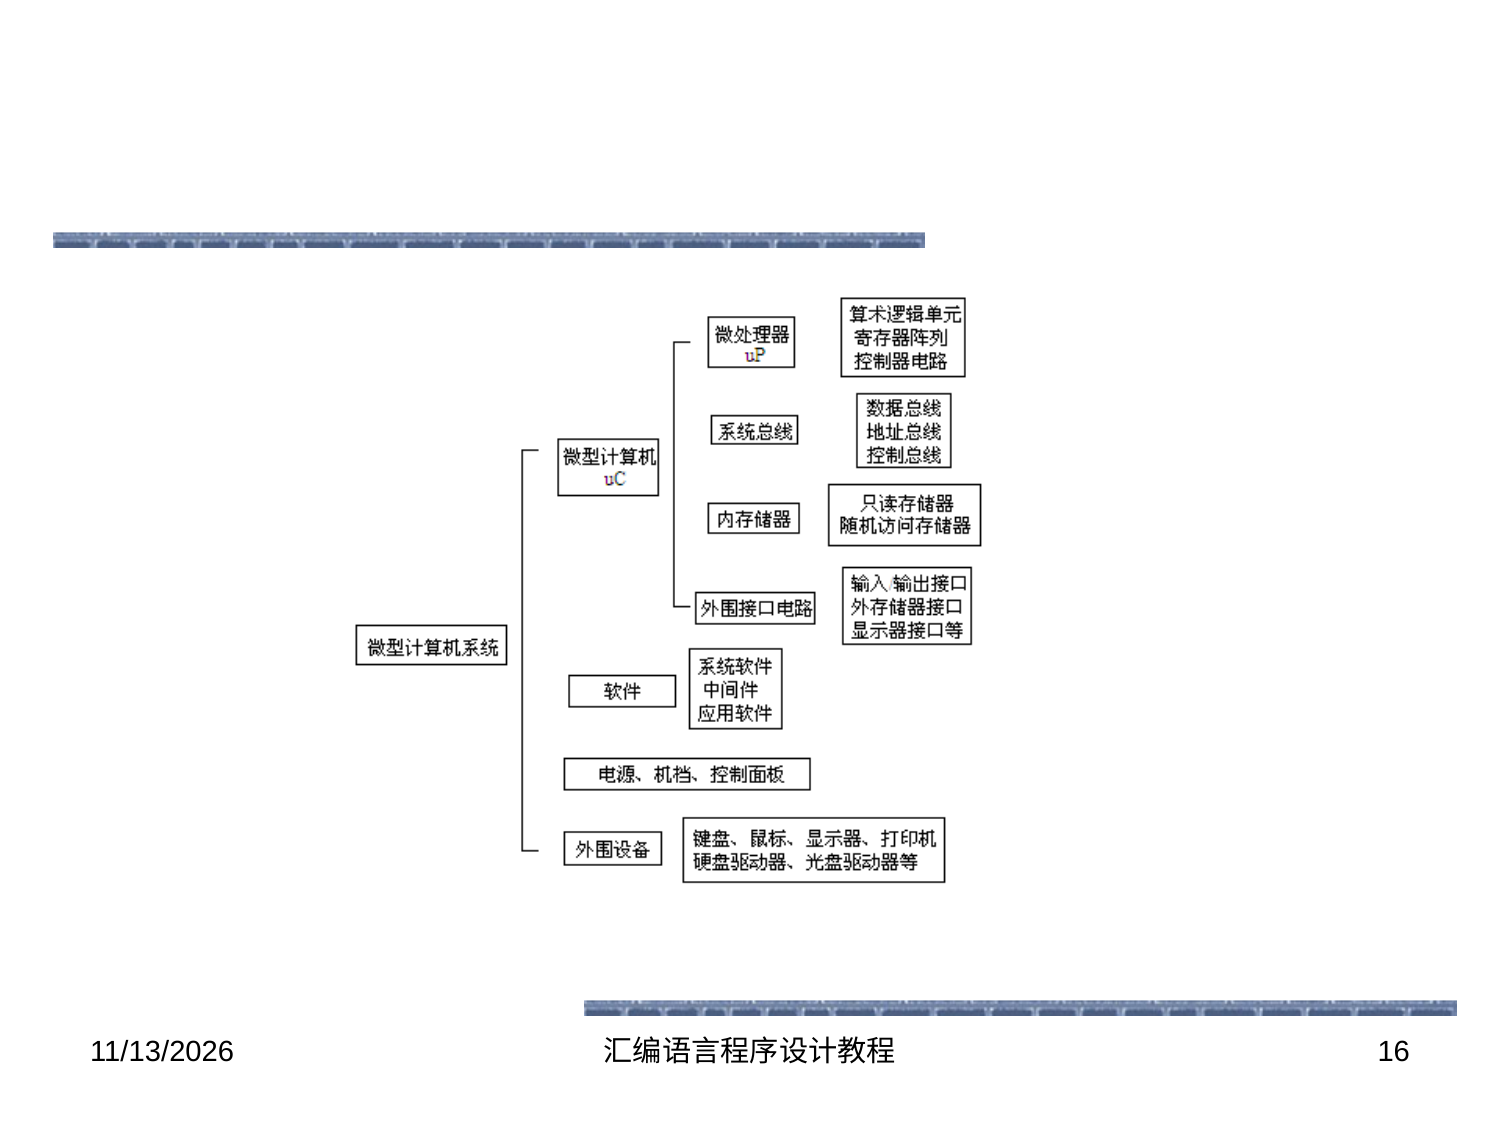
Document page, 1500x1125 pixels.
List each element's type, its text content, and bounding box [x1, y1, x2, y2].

slide_number 16 [1074, 1024, 1426, 1103]
picture [584, 999, 1457, 1016]
picture [348, 290, 991, 891]
picture [53, 231, 925, 248]
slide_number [74, 1024, 426, 1103]
footer 汇编语言程序设计教程 [512, 1024, 988, 1103]
